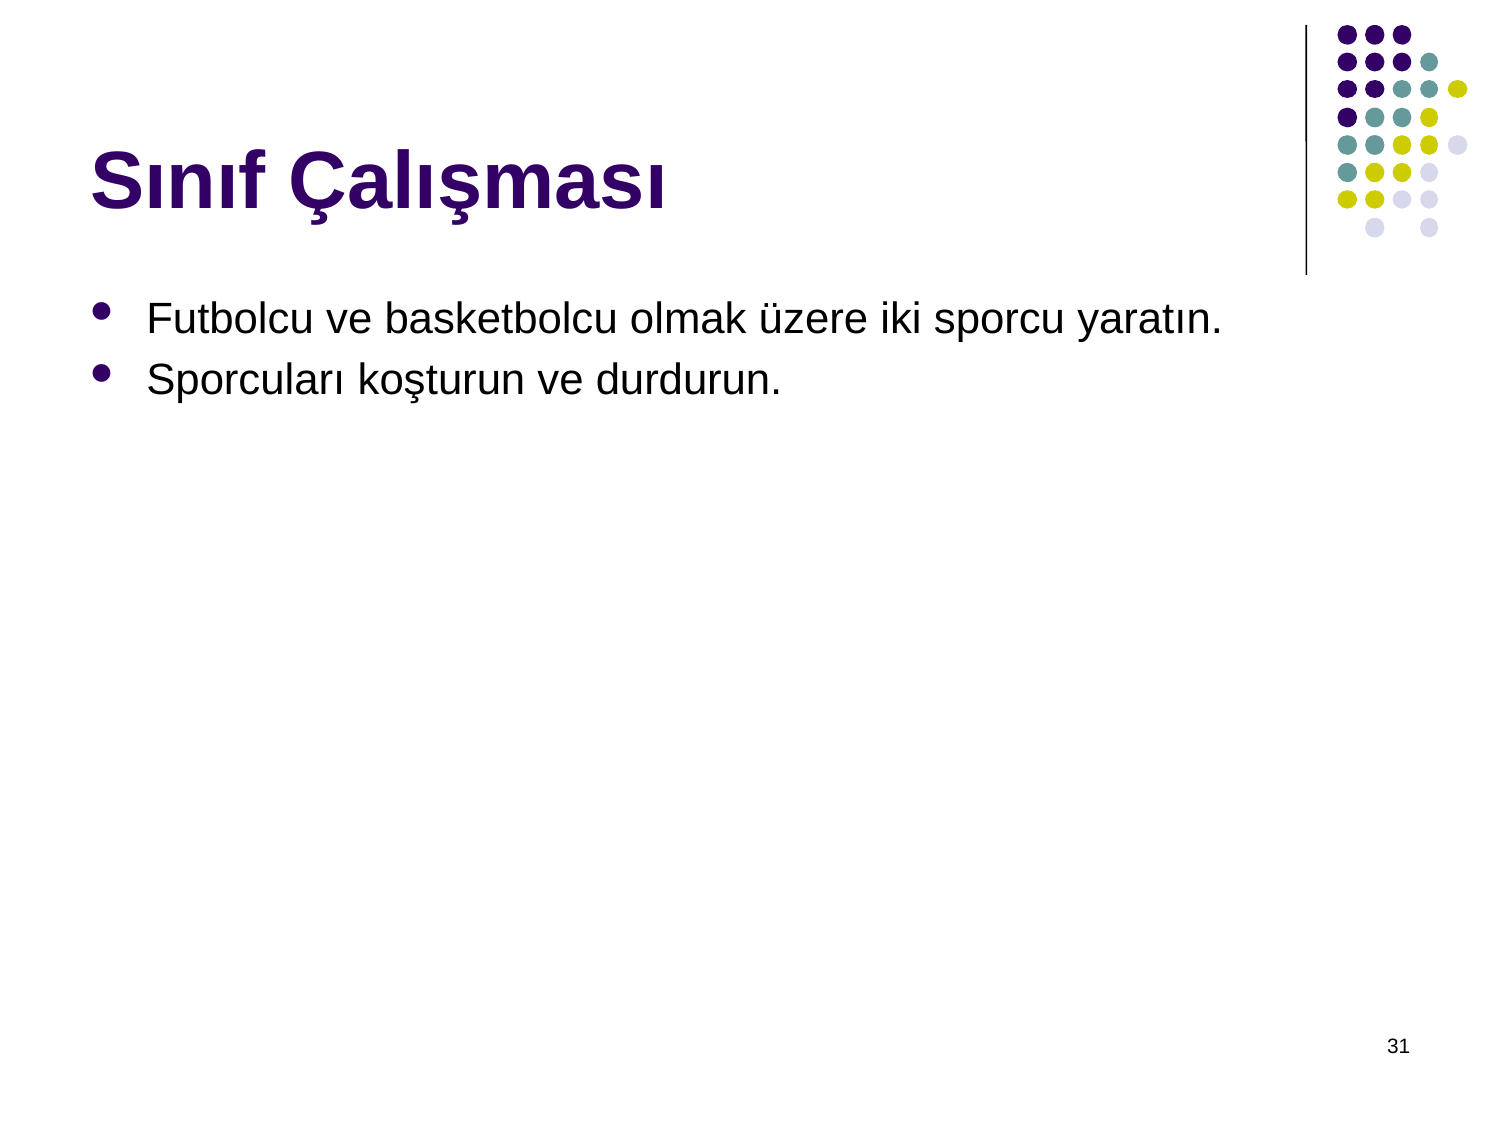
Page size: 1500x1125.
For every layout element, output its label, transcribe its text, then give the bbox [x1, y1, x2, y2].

slide_number 31 [1074, 1024, 1426, 1101]
title Sınıf Çalışması [75, 20, 1313, 233]
list Futbolcu ve basketbolcu olmak üzere iki sporcu yaratın. Sporcuları koşturun ve durdurun. [75, 282, 1425, 1006]
